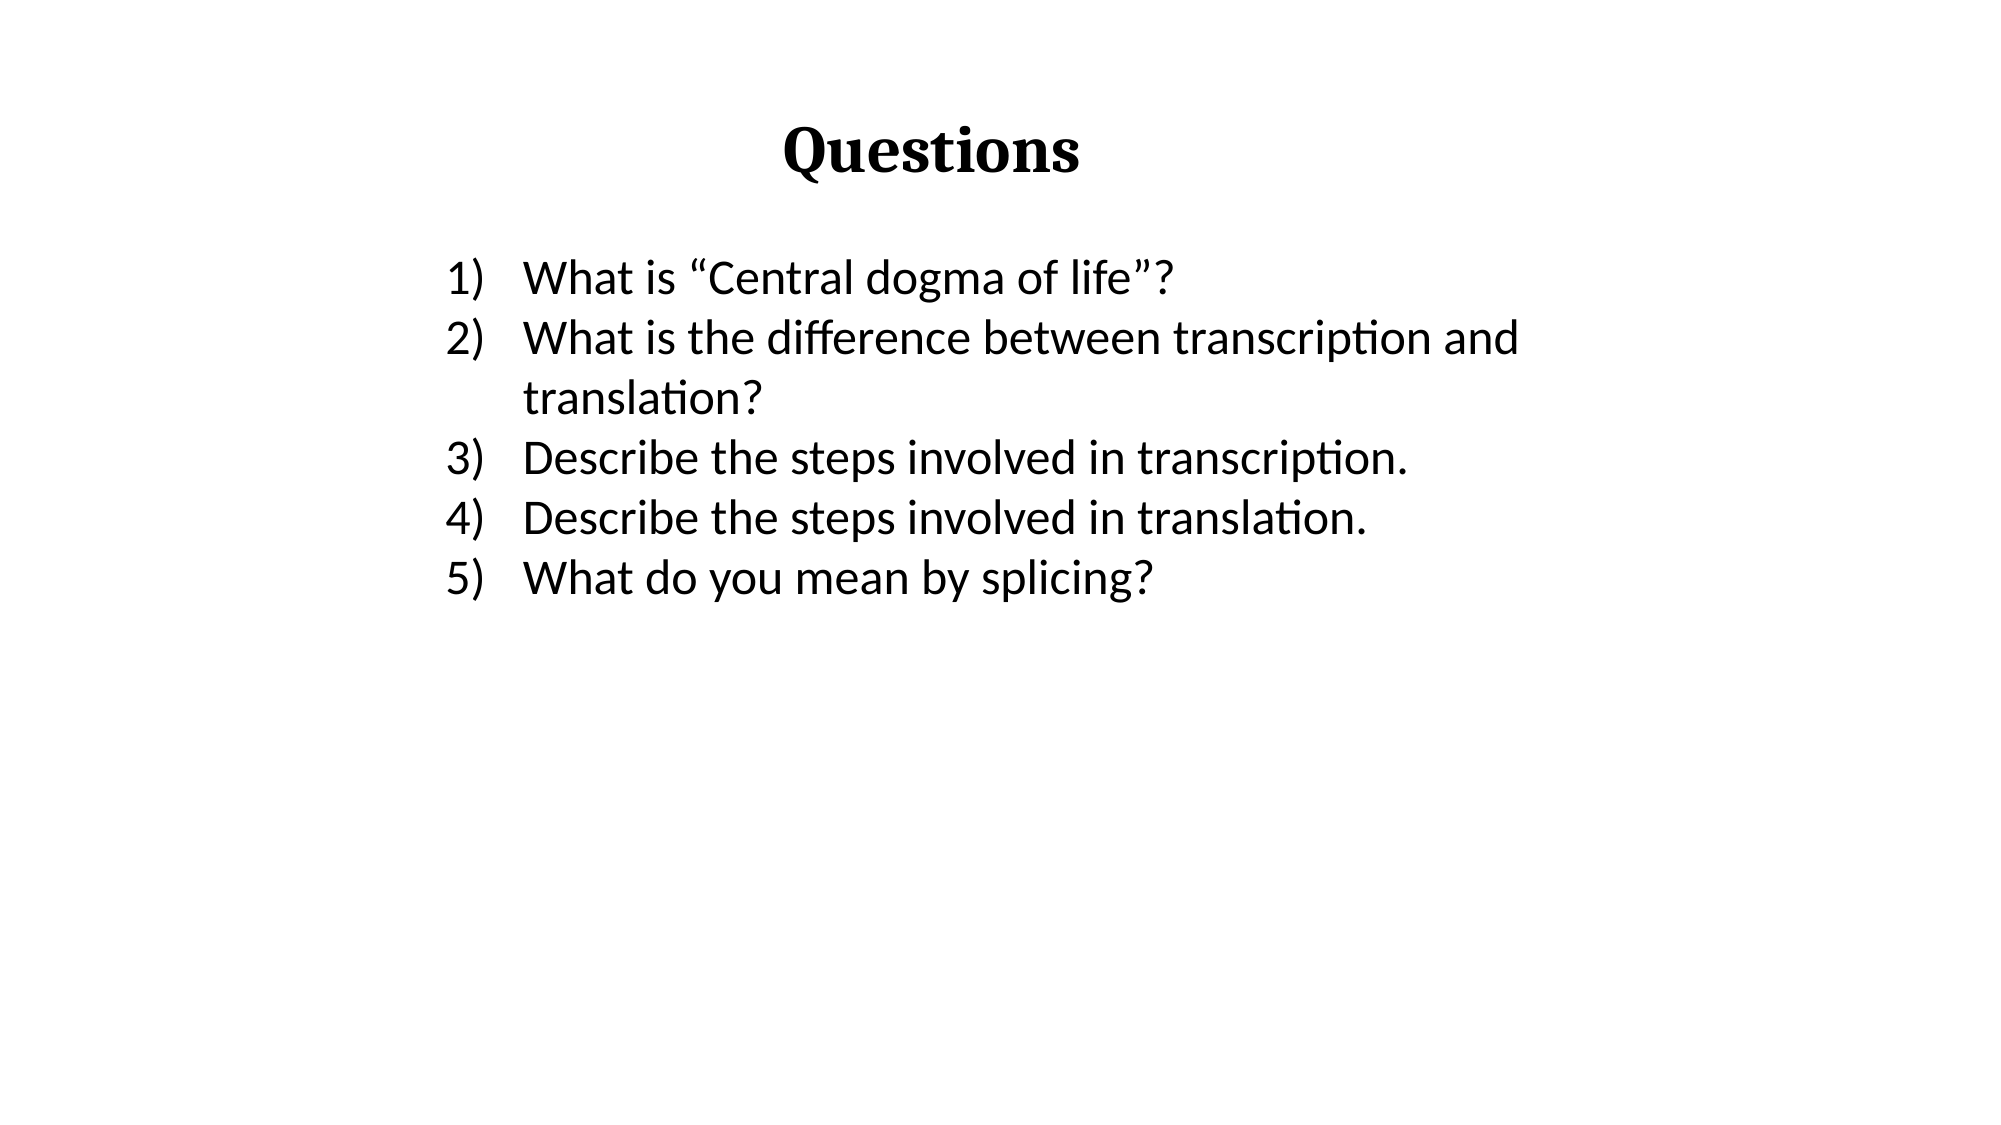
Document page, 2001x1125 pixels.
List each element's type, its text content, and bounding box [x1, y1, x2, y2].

text_box What is “Central dogma of life”? What is the difference between transcription and translation? Describe the steps involved in transcription. Describe the steps involved in translation. What do you mean by splicing? [386, 237, 1592, 673]
text_box Questions [303, 97, 1561, 194]
